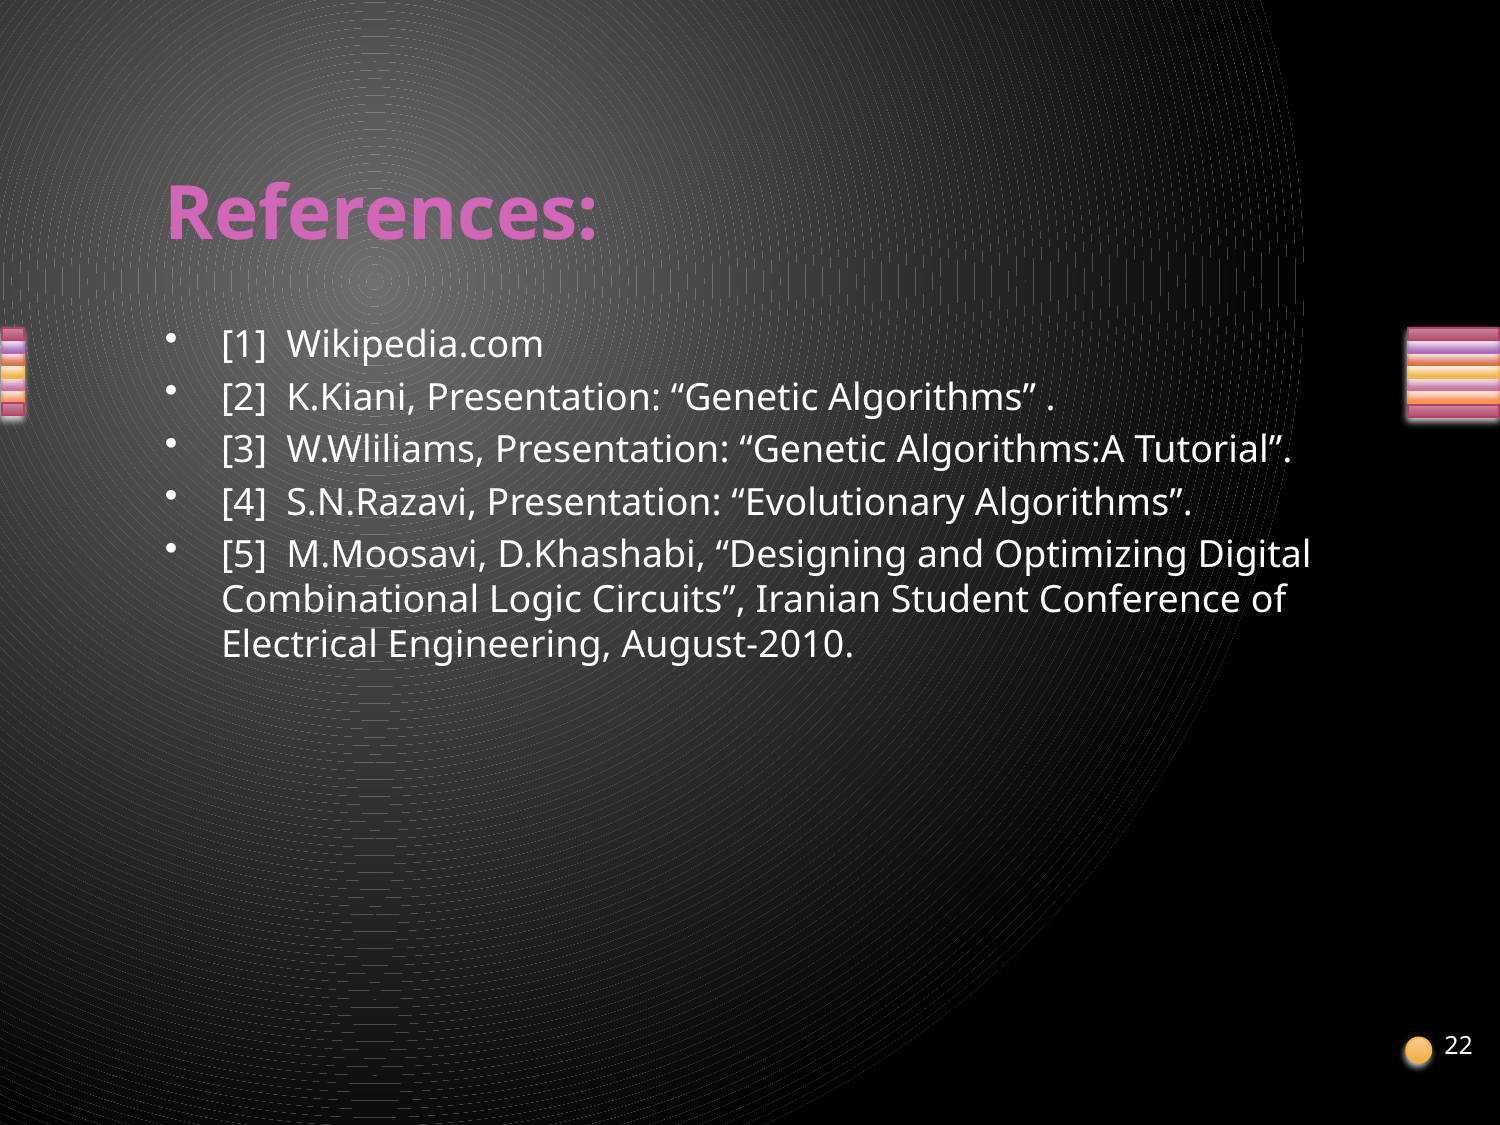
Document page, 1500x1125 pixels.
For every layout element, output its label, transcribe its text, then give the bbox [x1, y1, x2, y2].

list [1] Wikipedia.com [2] K.Kiani, Presentation: “Genetic Algorithms” . [3] W.Wliliams, Presentation: “Genetic Algorithms:A Tutorial”. [4] S.N.Razavi, Presentation: “Evolutionary Algorithms”. [5] M.Moosavi, D.Khashabi, “Designing and Optimizing Digital Combinational Logic Circuits”, Iranian Student Conference of Electrical Engineering, August-2010. [150, 312, 1375, 1005]
title References: [150, 75, 1413, 263]
slide_number 22 [1429, 1009, 1500, 1084]
